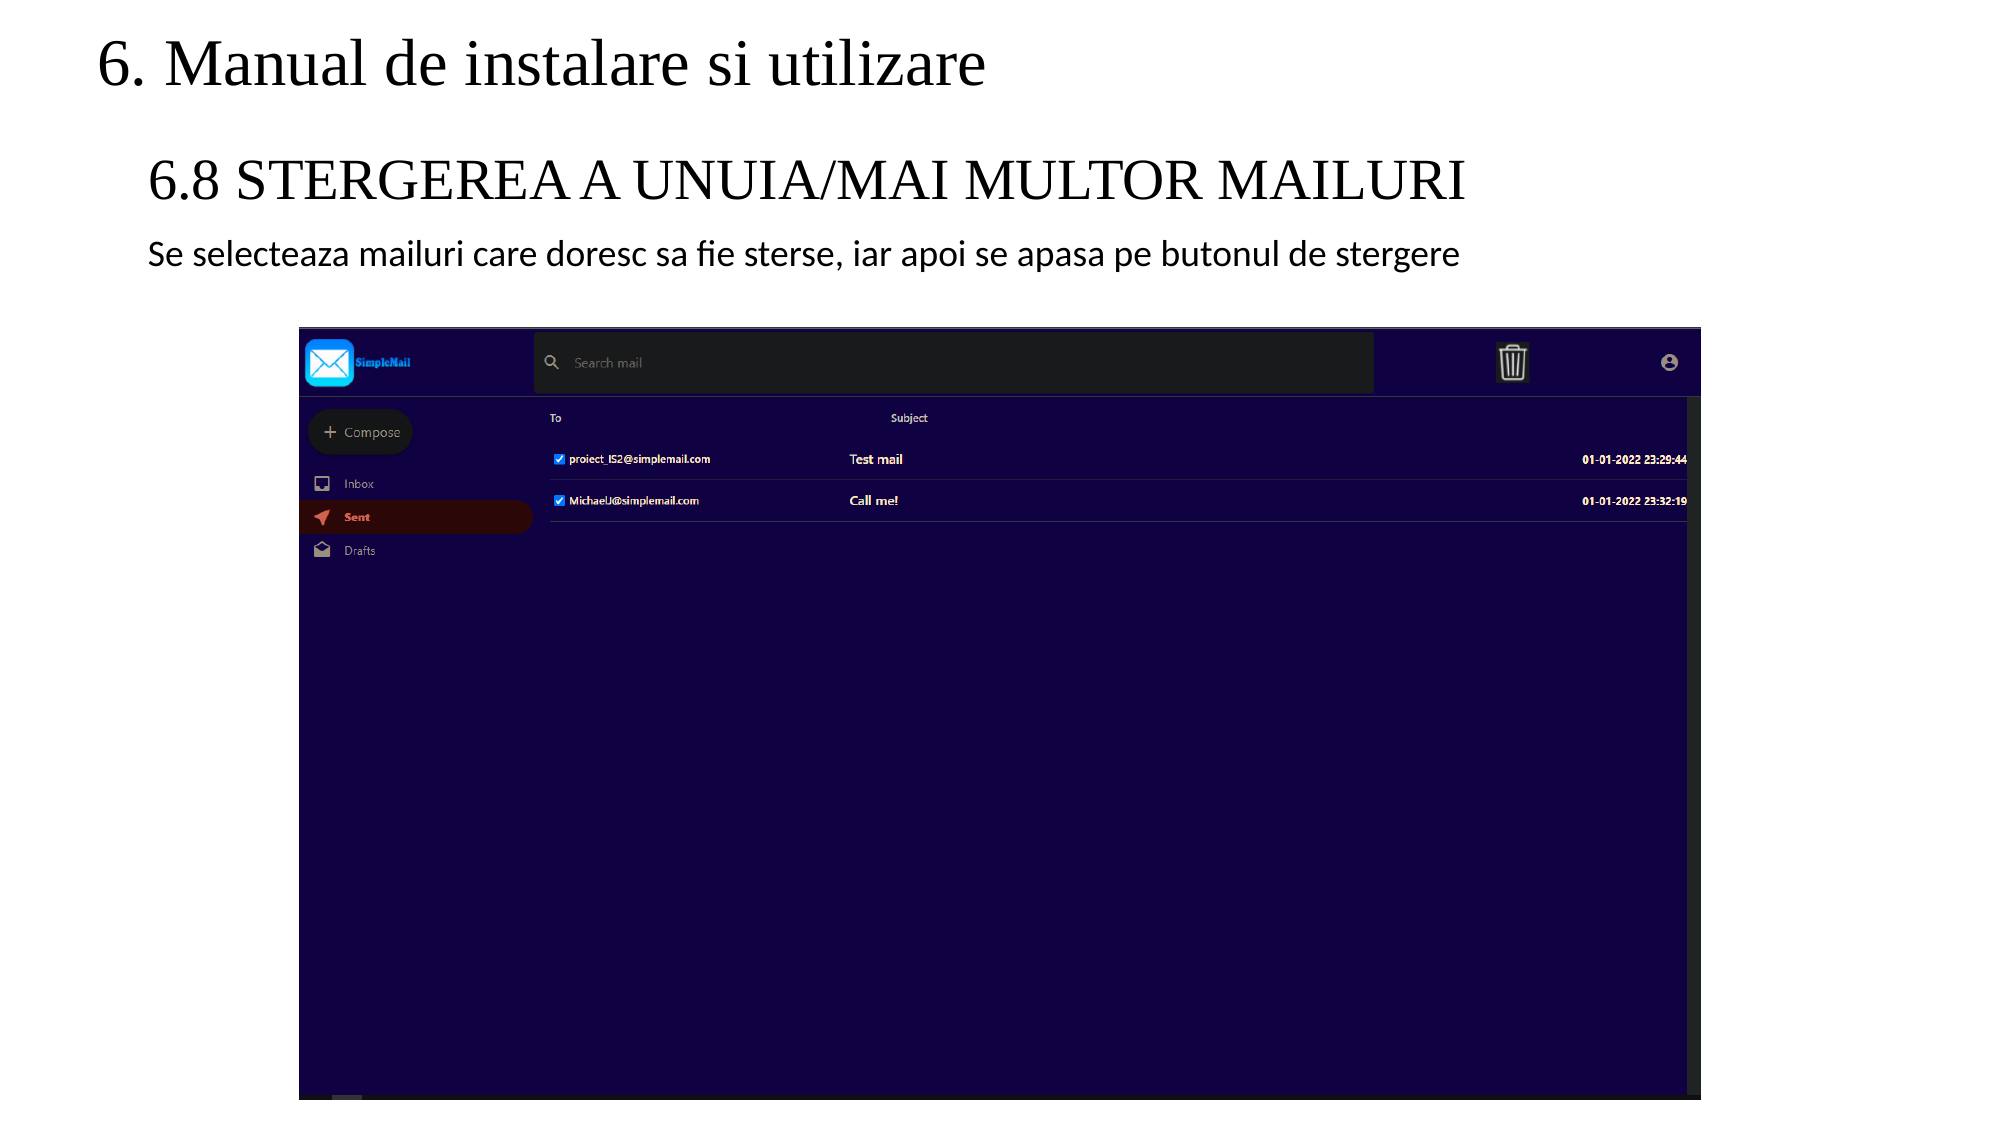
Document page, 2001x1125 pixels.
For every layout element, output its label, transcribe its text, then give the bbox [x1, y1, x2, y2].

title 6. Manual de instalare si utilizare [82, 24, 1537, 176]
text_box 6.8 Stergerea a unuia/mai multor mailuri [133, 100, 1867, 221]
picture [299, 327, 1701, 1100]
text_box Se selecteaza mailuri care doresc sa fie sterse, iar apoi se apasa pe butonul de stergere [133, 221, 1867, 282]
